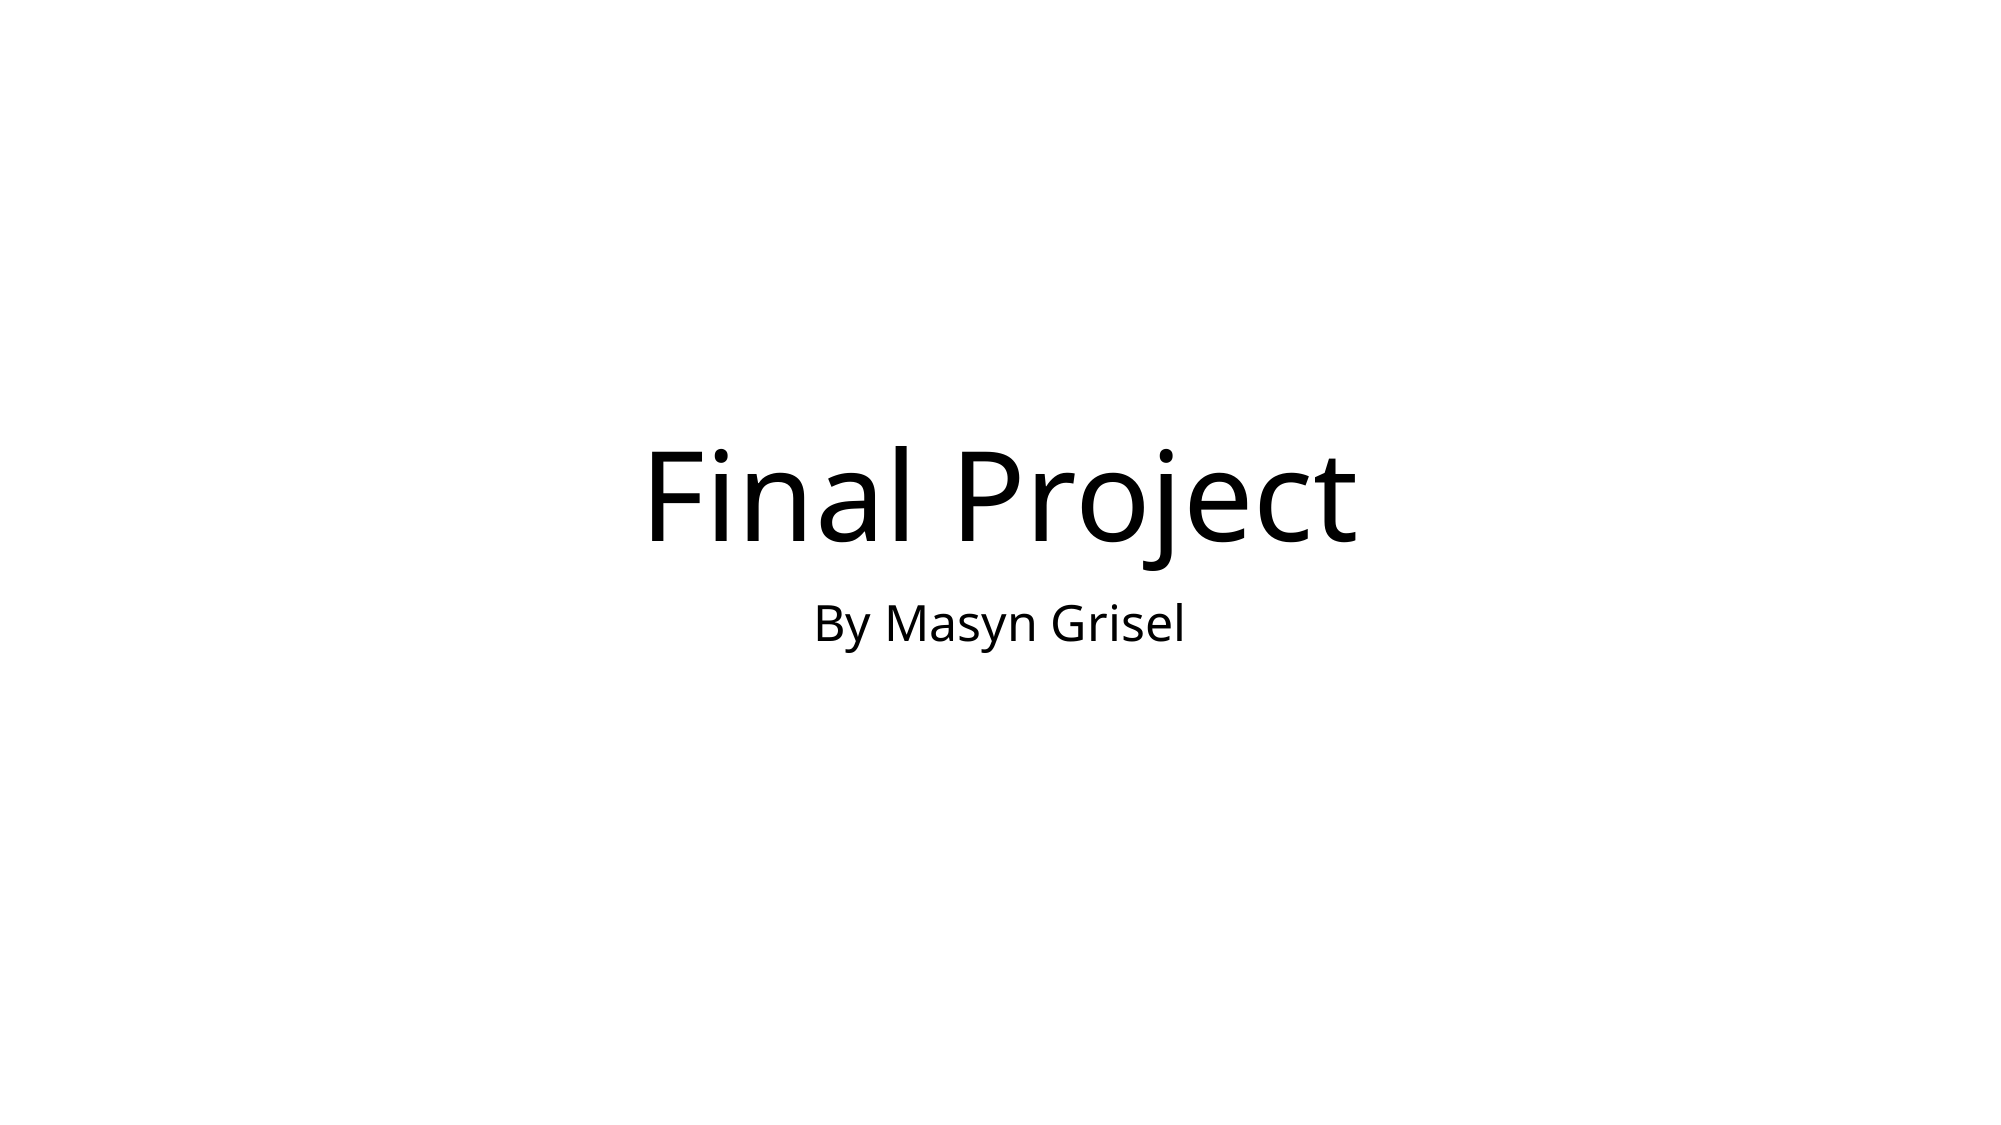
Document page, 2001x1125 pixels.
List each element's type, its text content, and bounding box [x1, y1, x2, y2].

subtitle By Masyn Grisel [249, 590, 1750, 863]
title Final Project [249, 184, 1750, 576]
